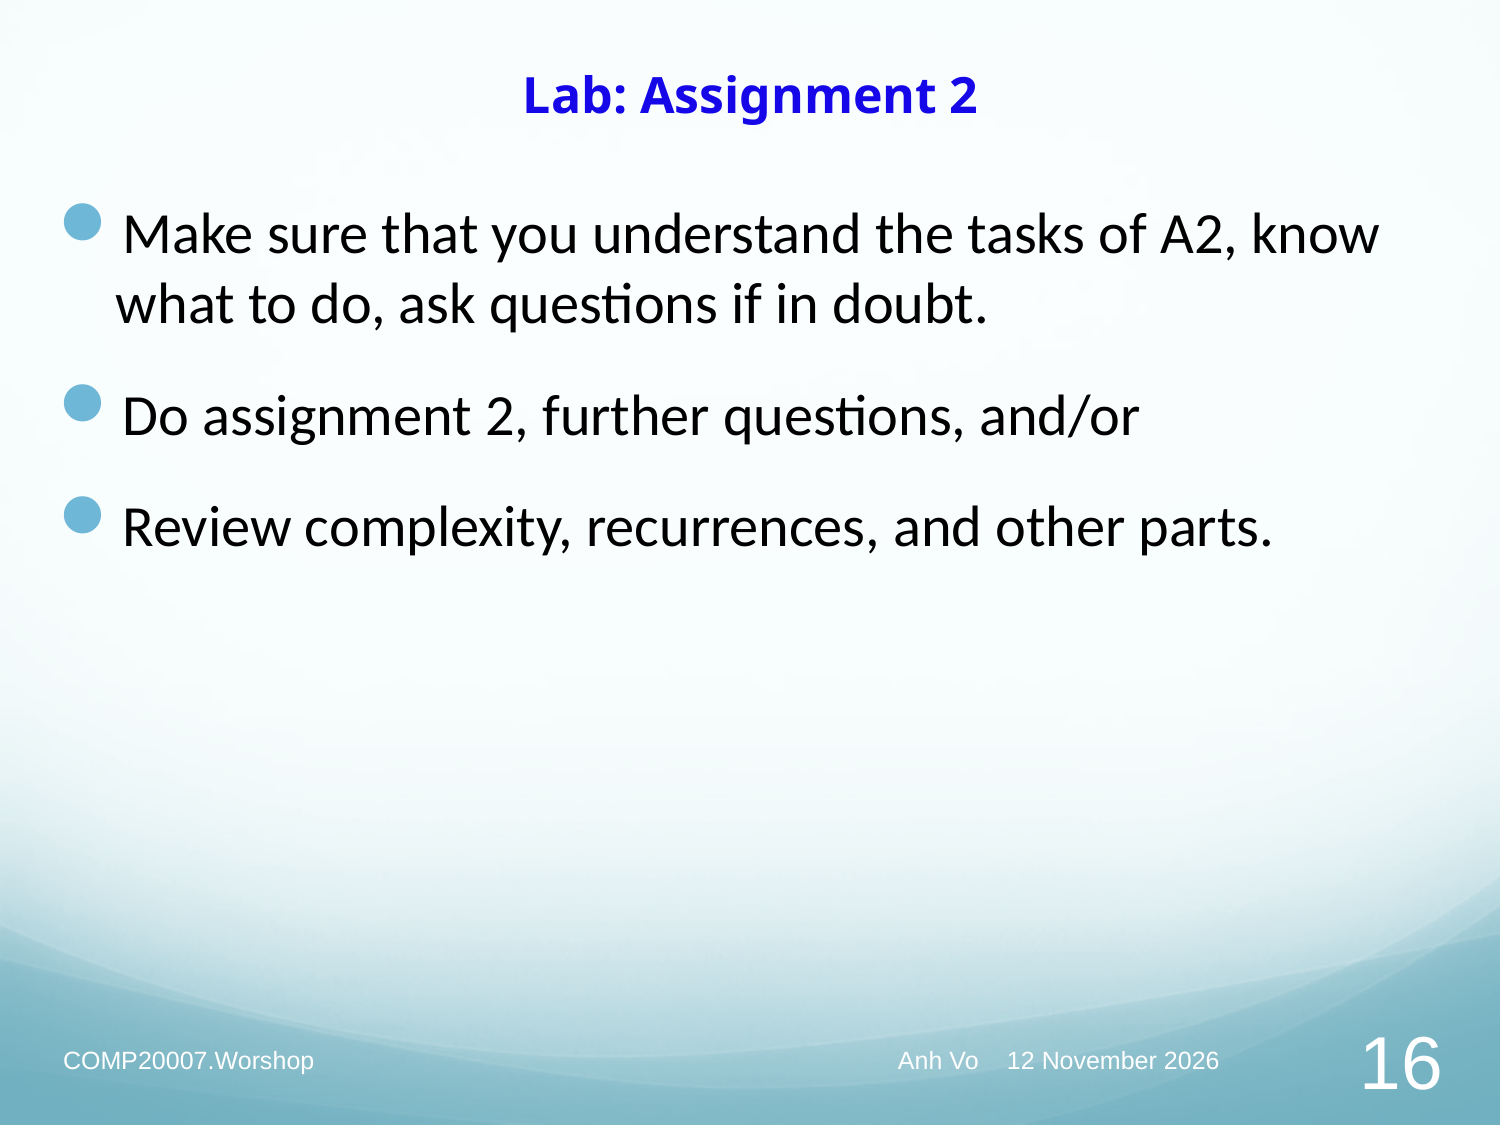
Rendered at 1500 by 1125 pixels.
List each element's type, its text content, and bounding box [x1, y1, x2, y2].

footer COMP20007.Worshop [48, 1029, 843, 1090]
slide_number 16 [1295, 1029, 1459, 1090]
title Lab: Assignment 2 [43, 17, 1459, 169]
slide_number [877, 1029, 1236, 1090]
list Make sure that you understand the tasks of A2, know what to do, ask questions if in doubt. Do assignment 2, further questions, and/or Review complexity, recurrences, and other parts. [43, 187, 1459, 975]
